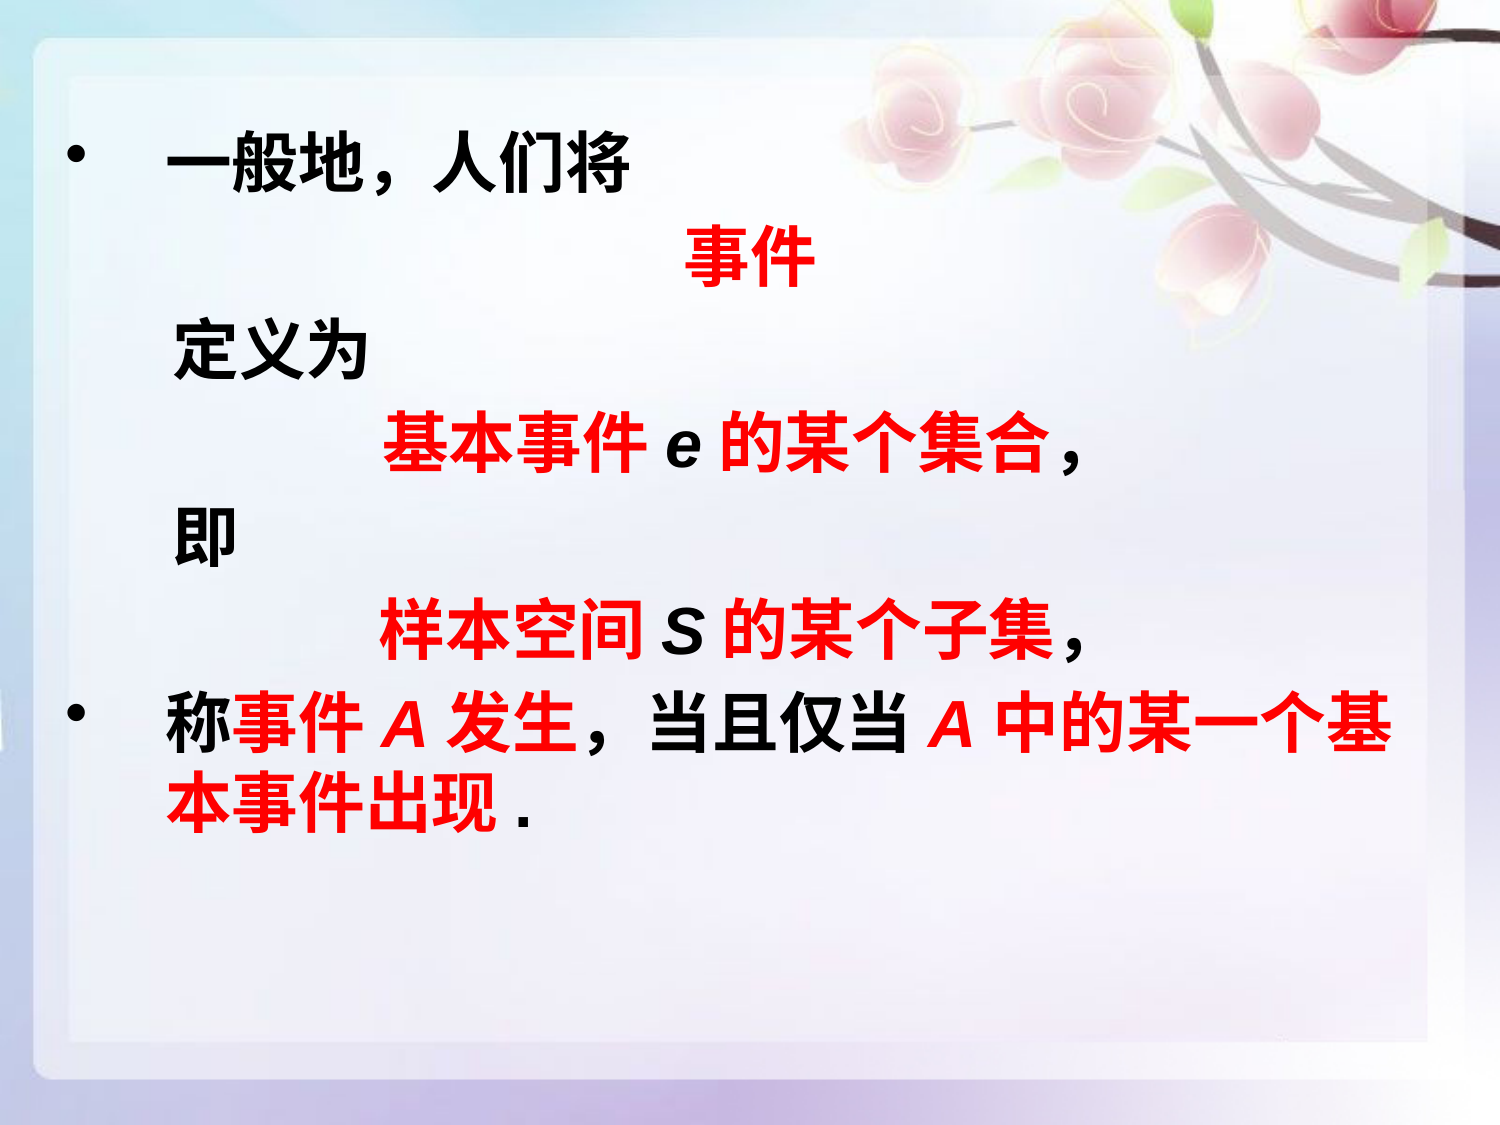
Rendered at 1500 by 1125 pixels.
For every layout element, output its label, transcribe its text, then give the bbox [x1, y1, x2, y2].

picture [0, 0, 1500, 1125]
list 一般地，人们将 事件 定义为 基本事件e的某个集合， 即 样本空间S的某个子集， 称事件A发生，当且仅当A中的某一个基本事件出现. [49, 113, 1452, 963]
